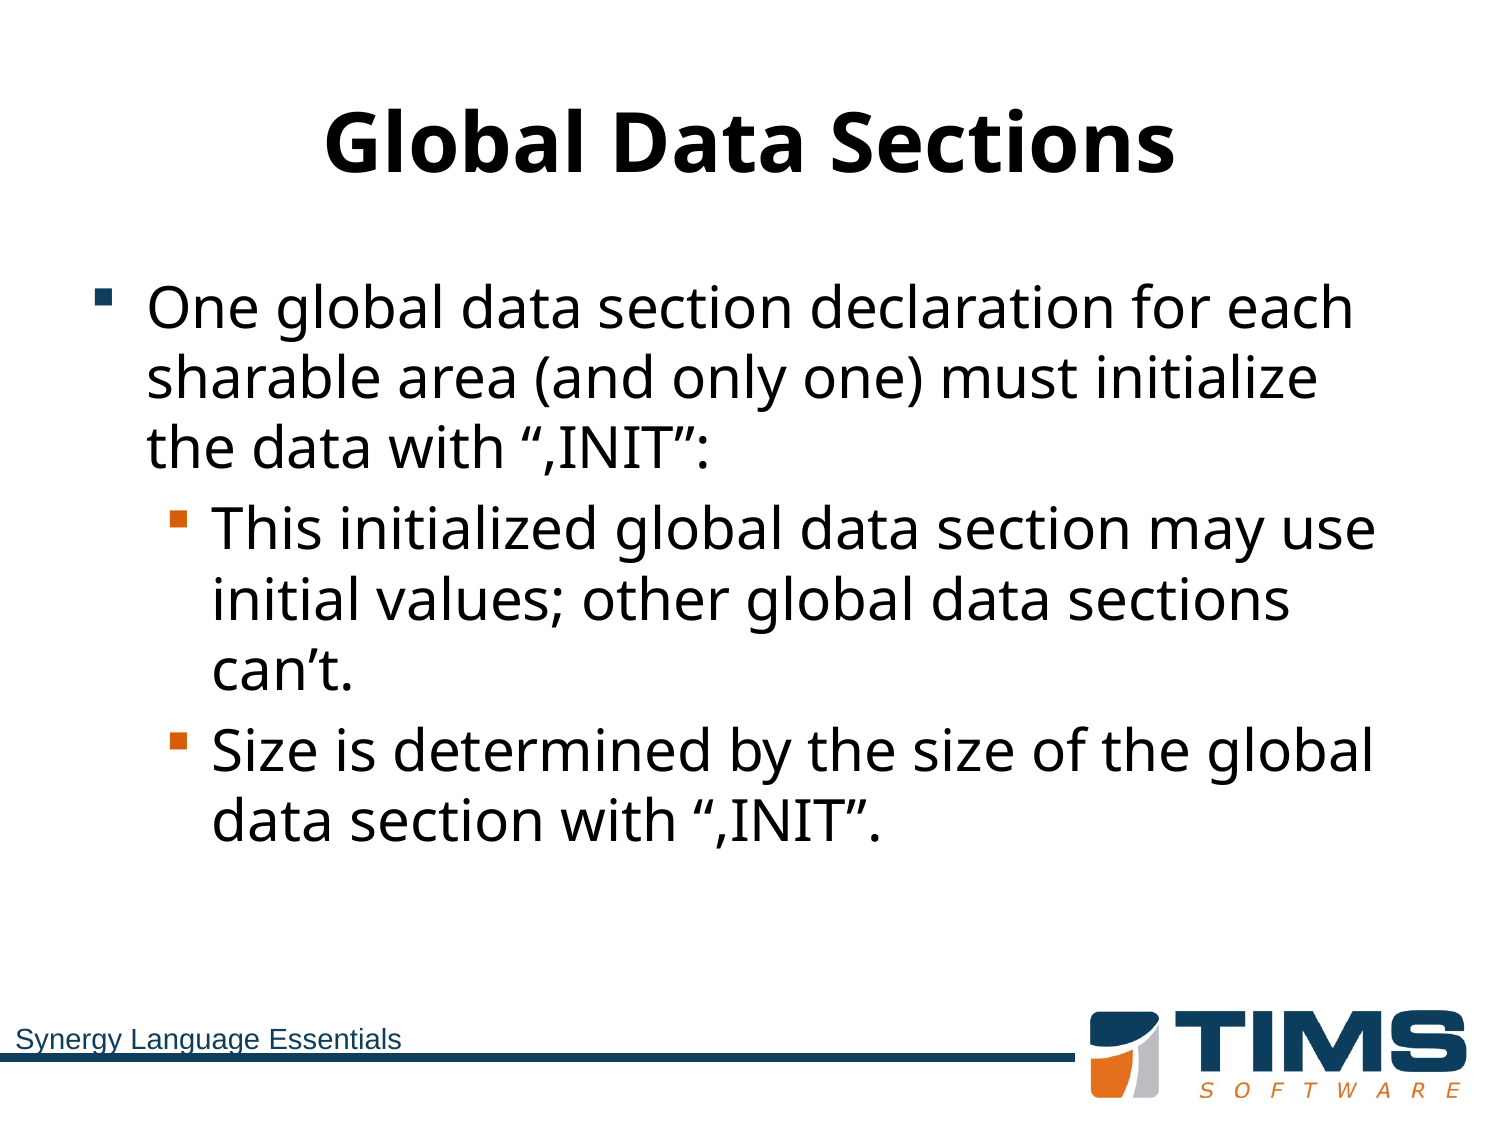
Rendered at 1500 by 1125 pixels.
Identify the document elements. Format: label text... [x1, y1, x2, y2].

footer Synergy Language Essentials [0, 1012, 650, 1088]
picture [1087, 1007, 1469, 1098]
title Global Data Sections [75, 45, 1425, 233]
list One global data section declaration for each sharable area (and only one) must initialize the data with “,INIT”: This initialized global data section may use initial values; other global data sections can’t. Size is determined by the size of the global data section with “,INIT”. [75, 262, 1425, 1005]
